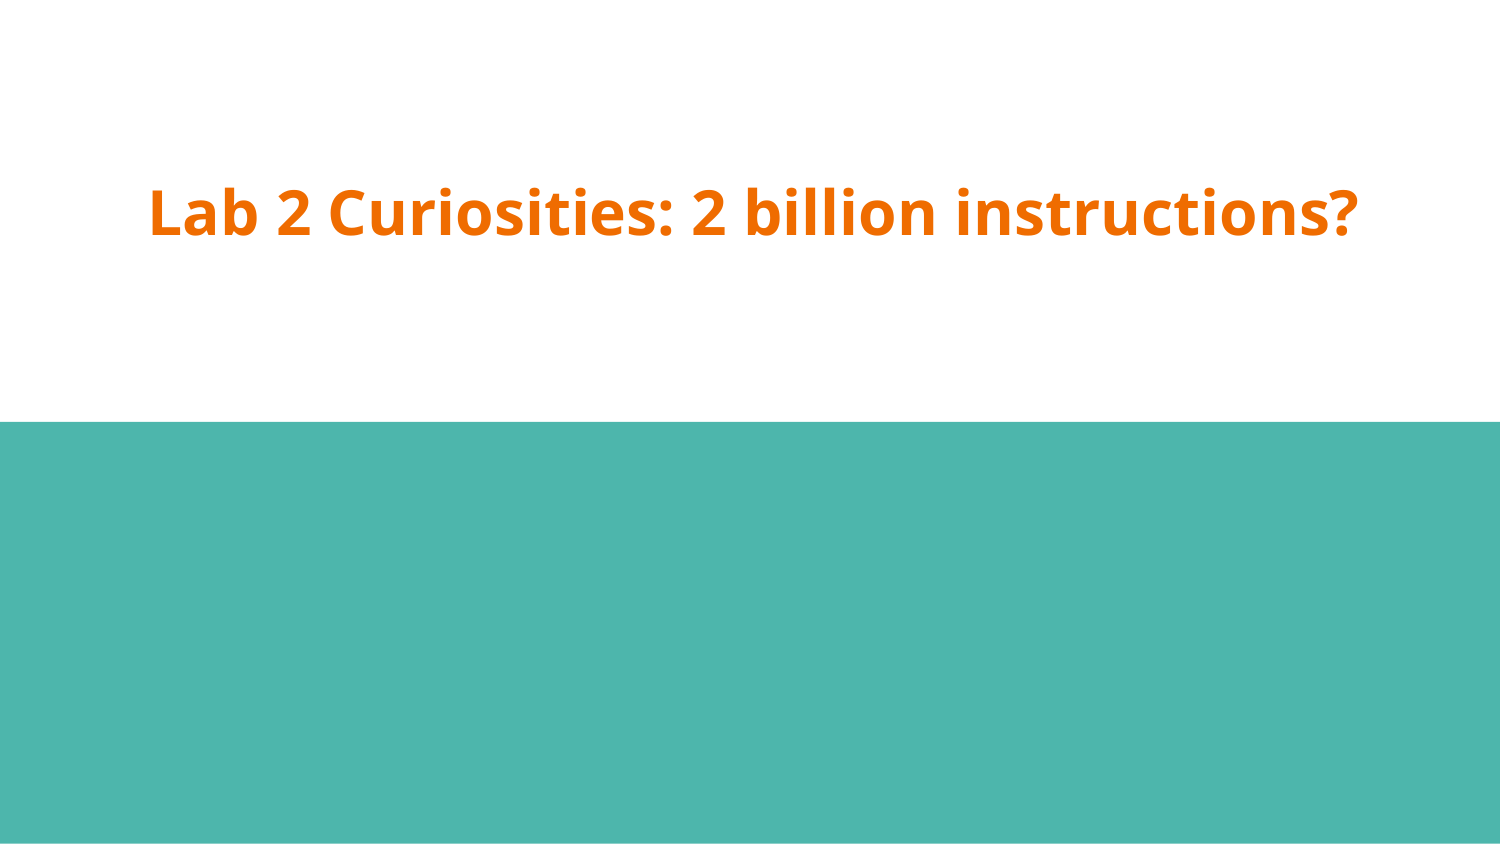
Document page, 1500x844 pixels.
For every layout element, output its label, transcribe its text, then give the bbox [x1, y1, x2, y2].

title Lab 2 Curiosities: 2 billion instructions? [51, 133, 1458, 289]
